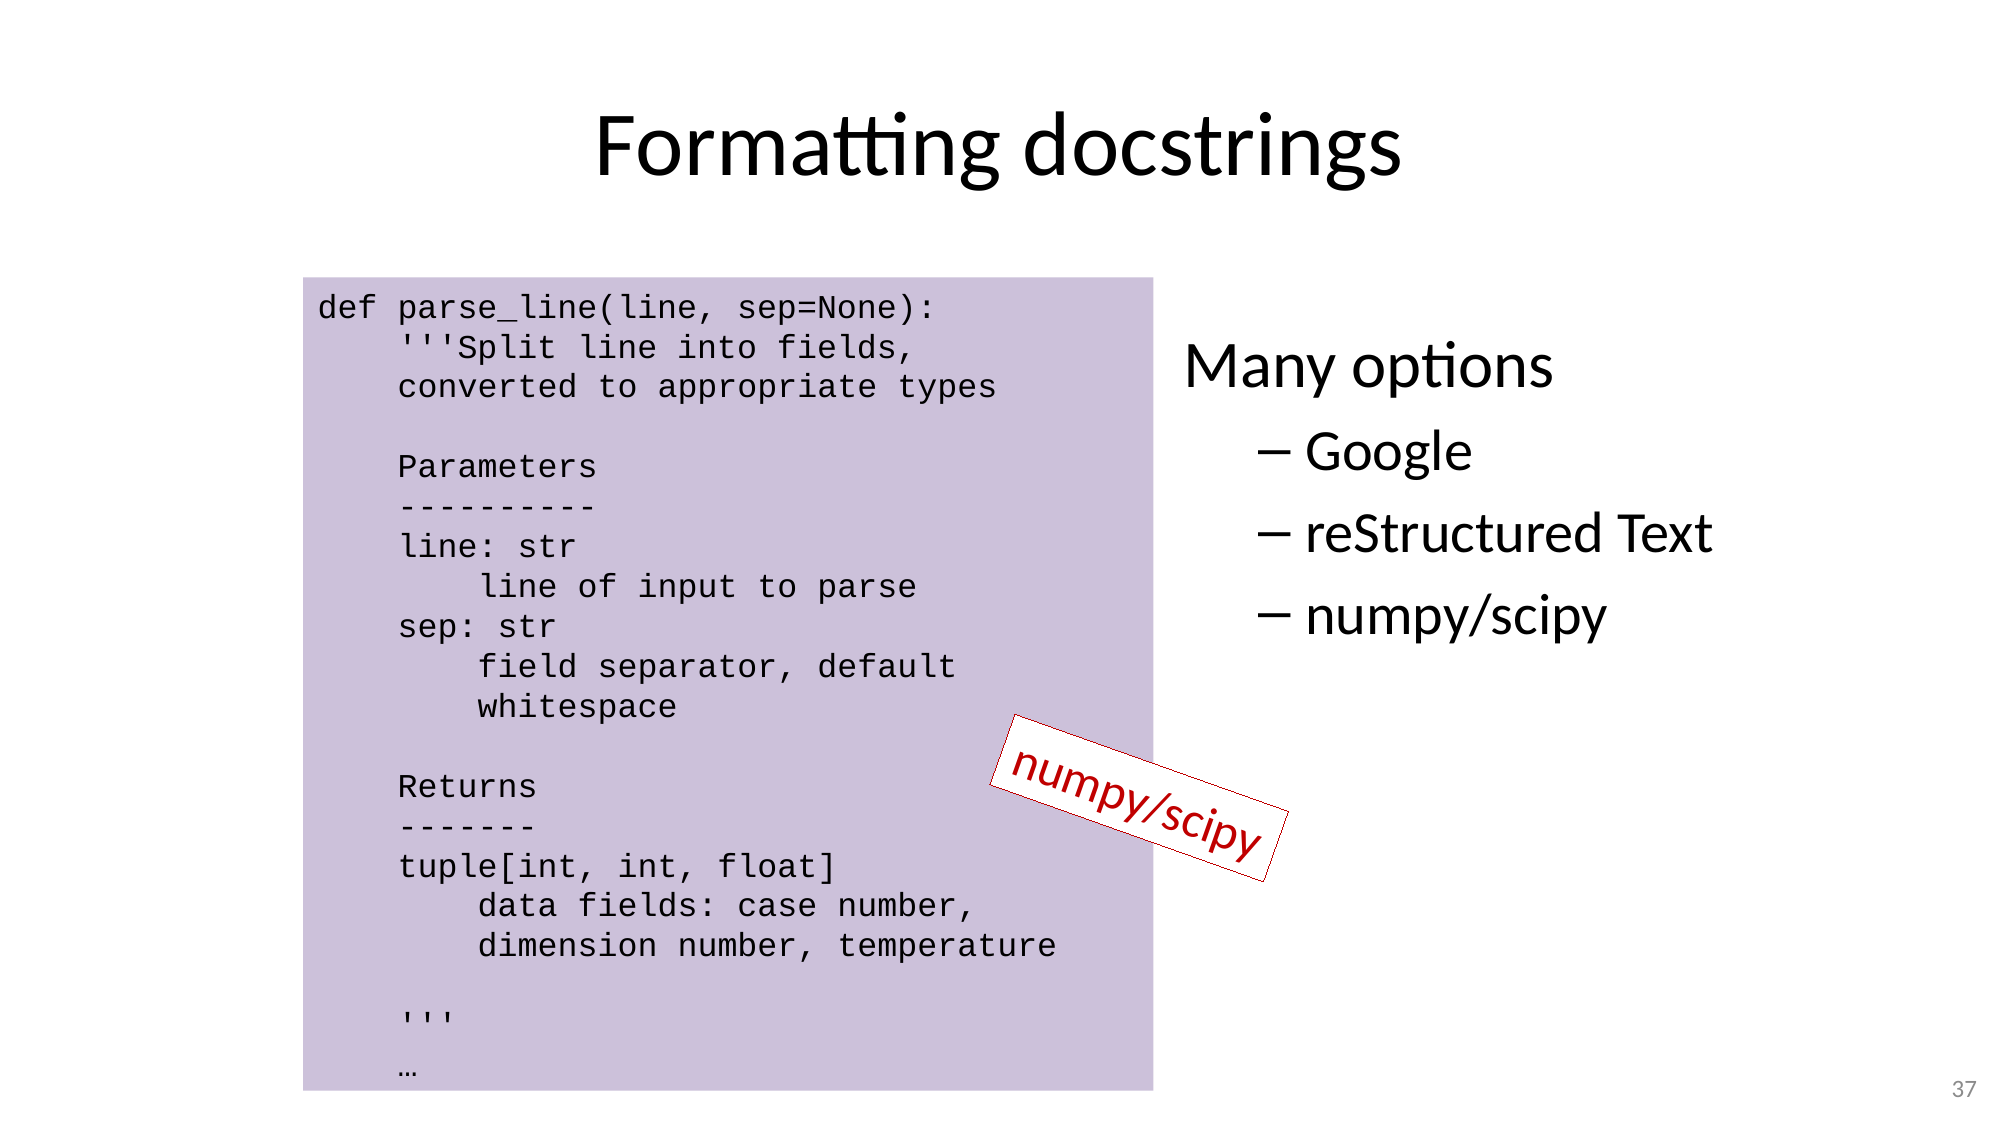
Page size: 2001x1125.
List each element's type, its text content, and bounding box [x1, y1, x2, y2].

text_box def parse_line(line, sep=None): '''Split line into fields, converted to appropriate types Parameters ---------- line: str line of input to parse sep: str field separator, default whitespace Returns ------- tuple[int, int, float] data fields: case number, dimension number, temperature ''' … [303, 277, 1154, 1091]
slide_number 37 [1525, 1057, 1993, 1118]
title Formatting docstrings [99, 45, 1900, 233]
list Many options Google reStructured Text numpy/scipy [1168, 313, 1750, 669]
text_box numpy/scipy [989, 714, 1289, 882]
